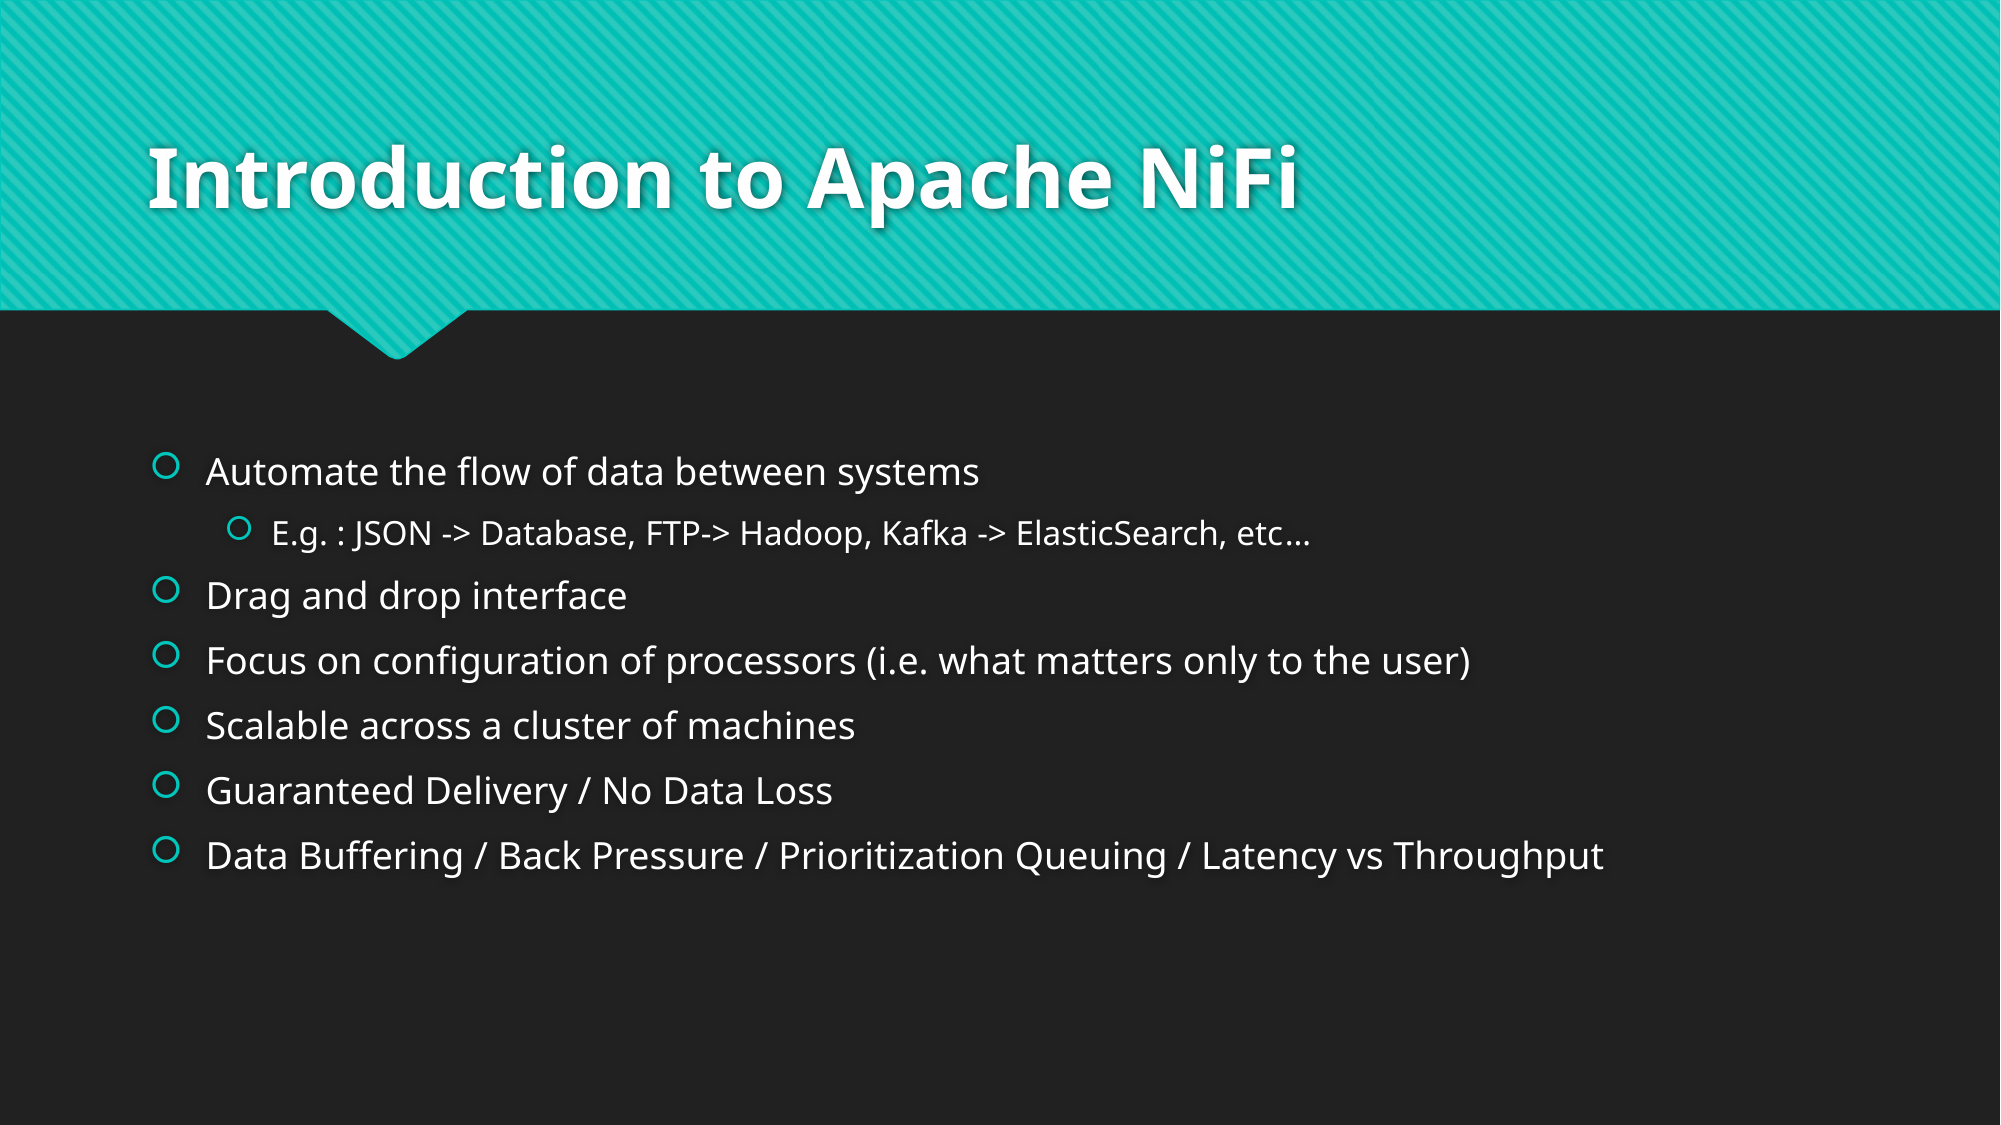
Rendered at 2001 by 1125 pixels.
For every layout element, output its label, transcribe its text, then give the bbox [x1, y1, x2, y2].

title Introduction to Apache NiFi [132, 73, 1868, 233]
list Automate the flow of data between systems E.g. : JSON -> Database, FTP-> Hadoop, Kafka -> ElasticSearch, etc… Drag and drop interface Focus on configuration of processors (i.e. what matters only to the user) Scalable across a cluster of machines Guaranteed Delivery / No Data Loss Data Buffering / Back Pressure / Prioritization Queuing / Latency vs Throughput [134, 364, 1866, 962]
